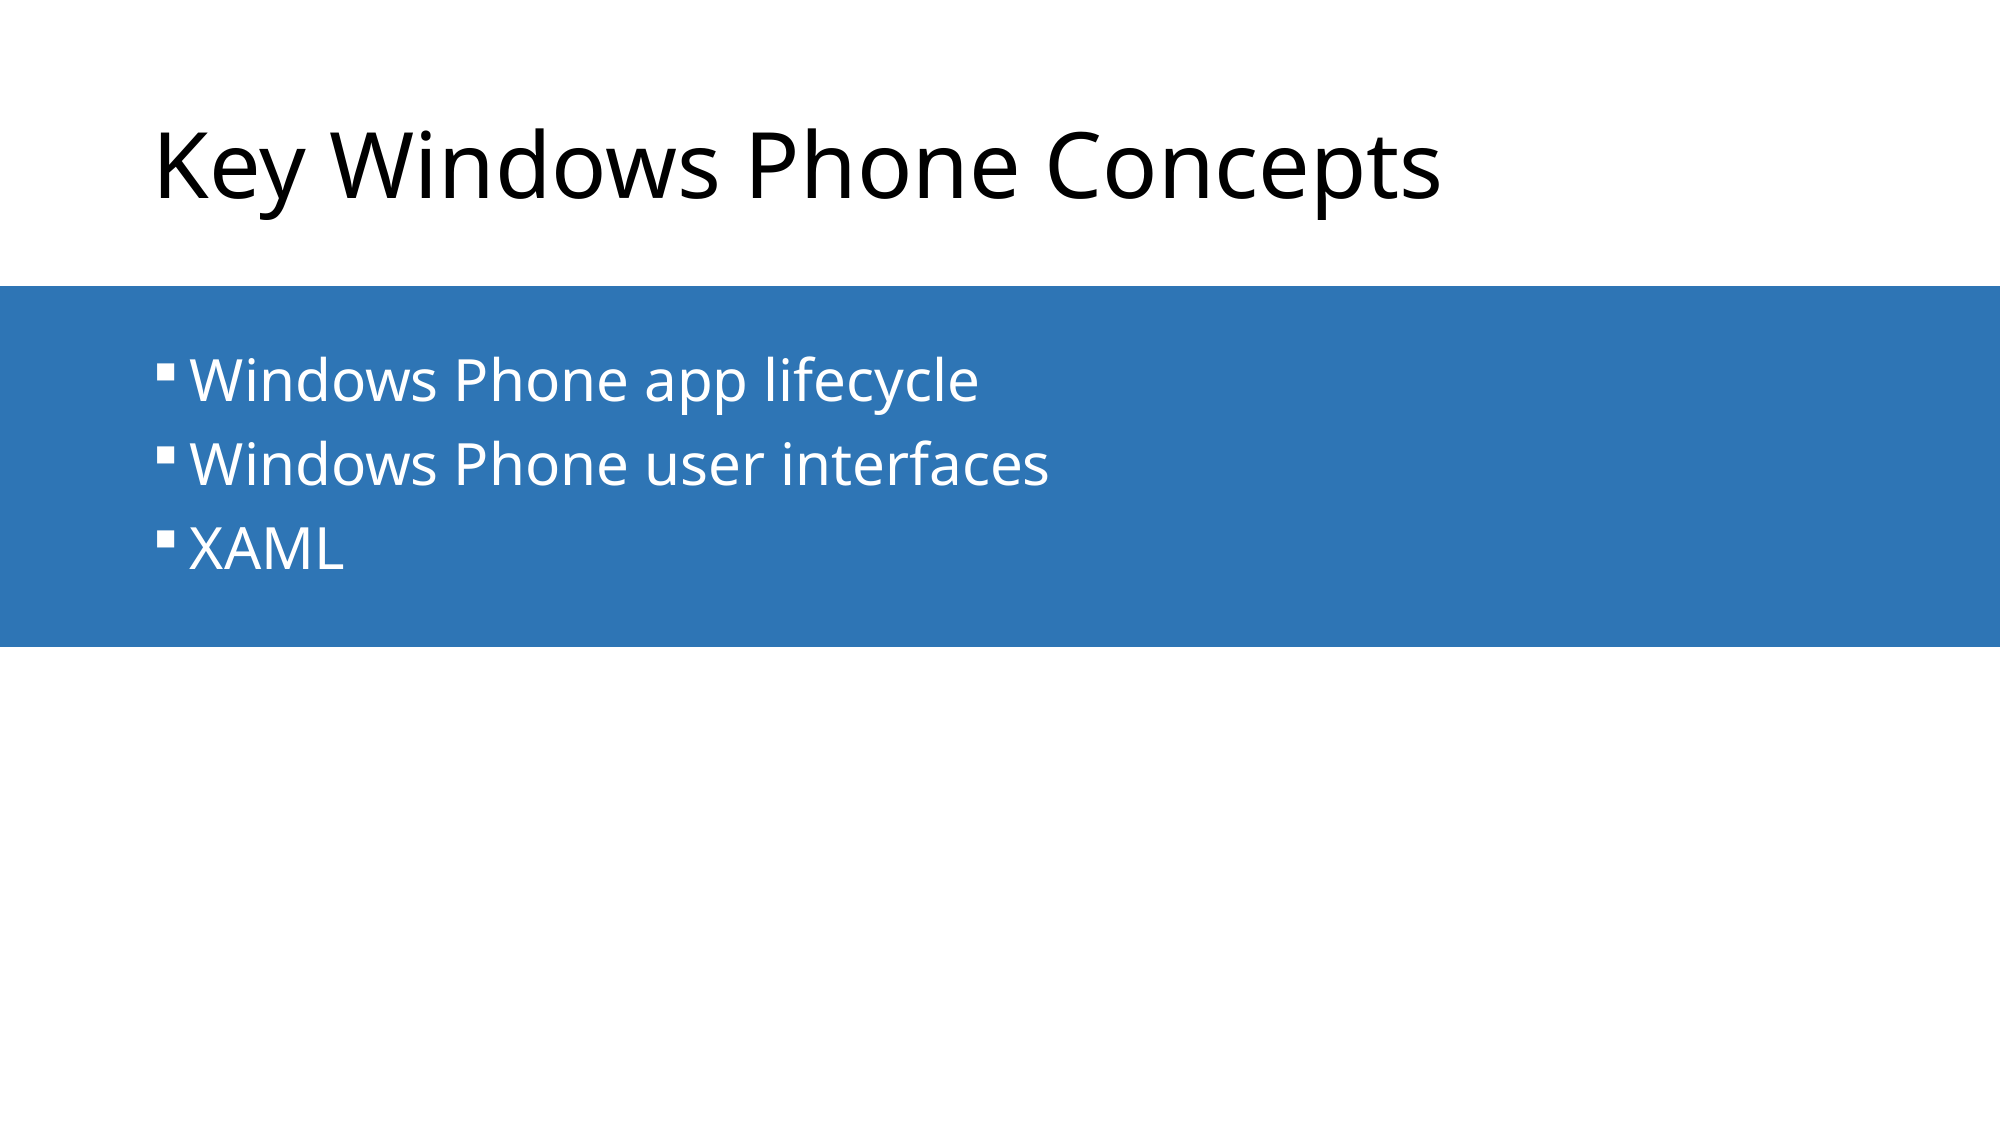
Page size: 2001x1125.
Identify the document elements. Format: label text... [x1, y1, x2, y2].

list Windows Phone app lifecycle Windows Phone user interfaces XAML [137, 286, 1863, 647]
text_box [0, 285, 2000, 648]
title Key Windows Phone Concepts [137, 59, 1863, 278]
